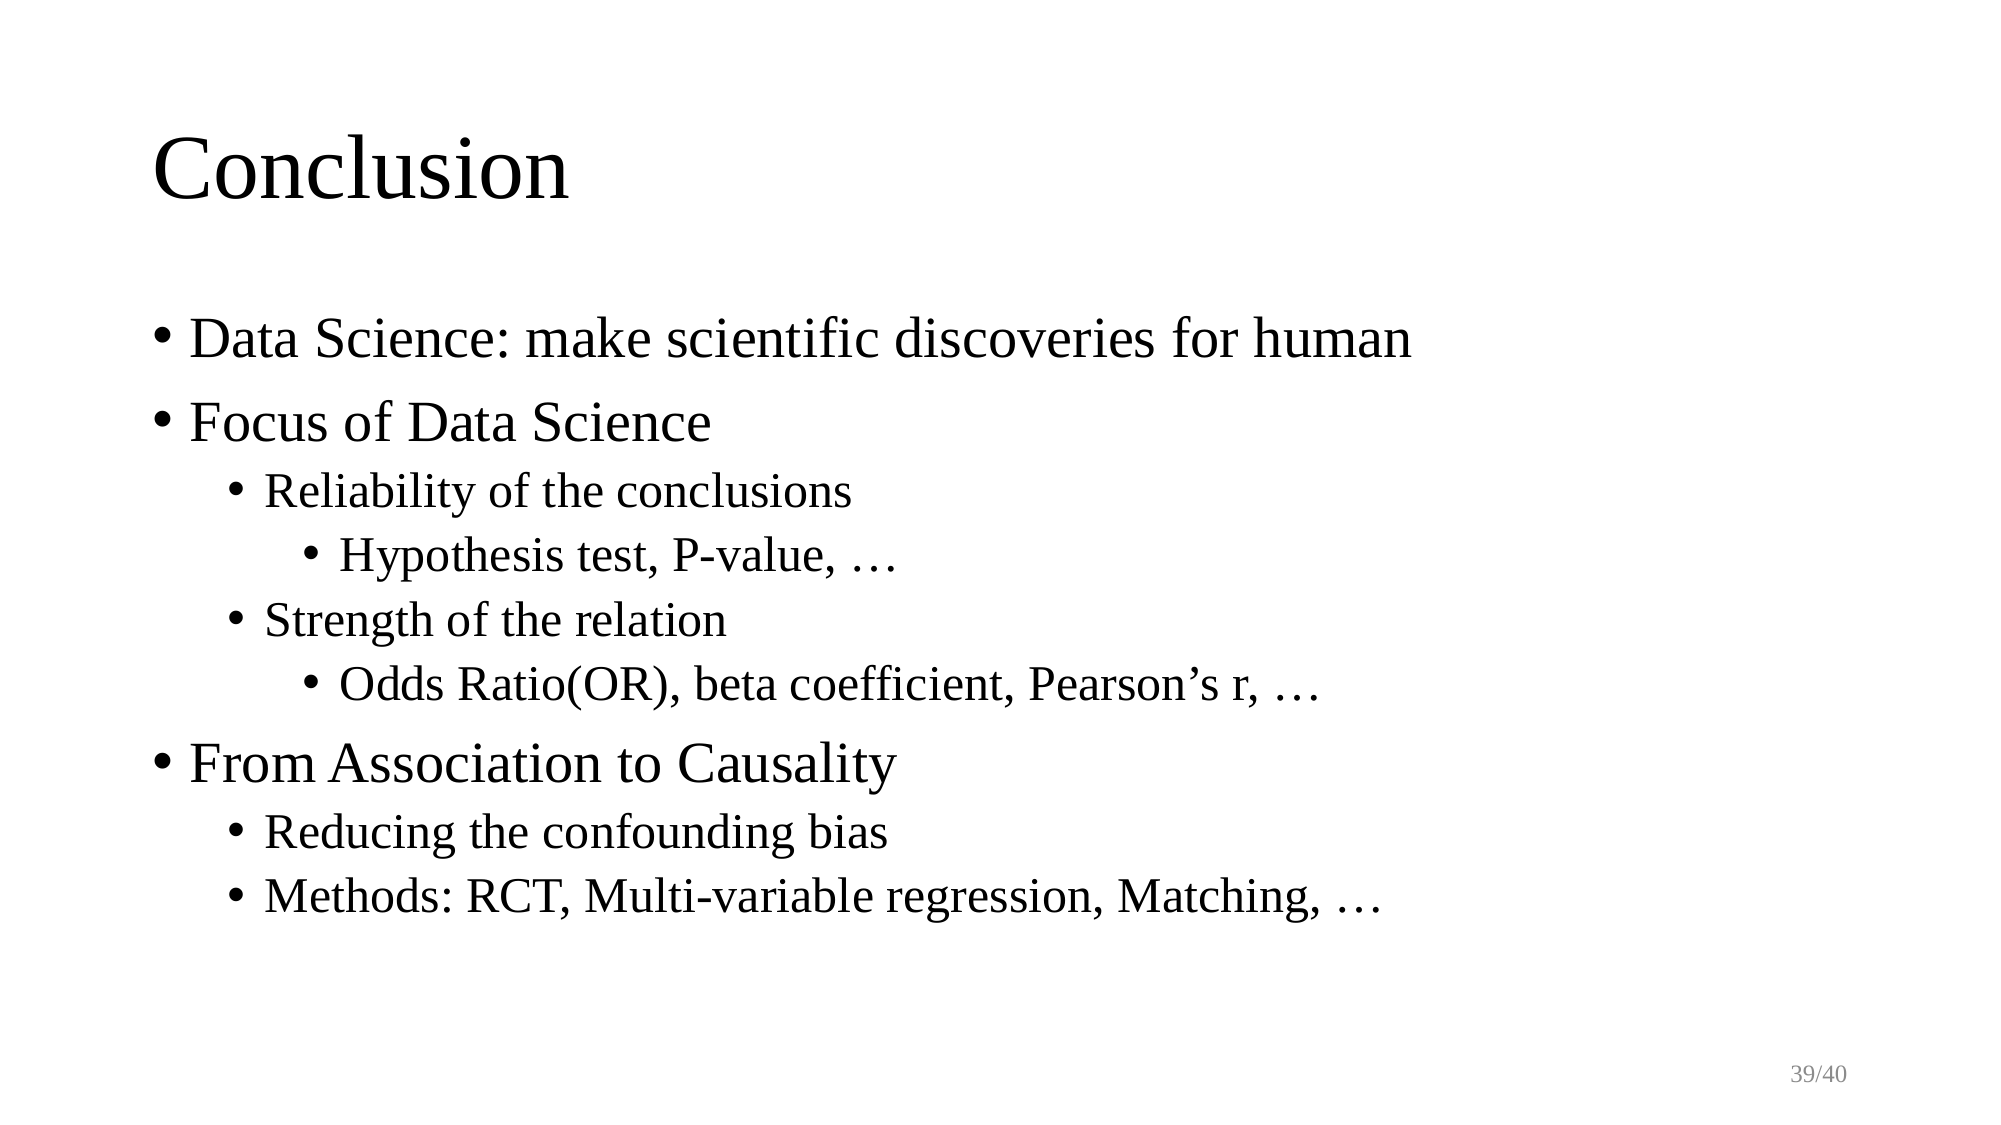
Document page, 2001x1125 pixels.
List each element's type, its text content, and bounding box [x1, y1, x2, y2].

title Conclusion [137, 59, 1863, 278]
list Data Science: make scientific discoveries for human Focus of Data Science Reliability of the conclusions Hypothesis test, P-value, … Strength of the relation Odds Ratio(OR), beta coefficient, Pearson’s r, … From Association to Causality Reducing the confounding bias Methods: RCT, Multi-variable regression, Matching, … [137, 299, 1863, 1014]
slide_number 39/40 [1412, 1042, 1863, 1103]
